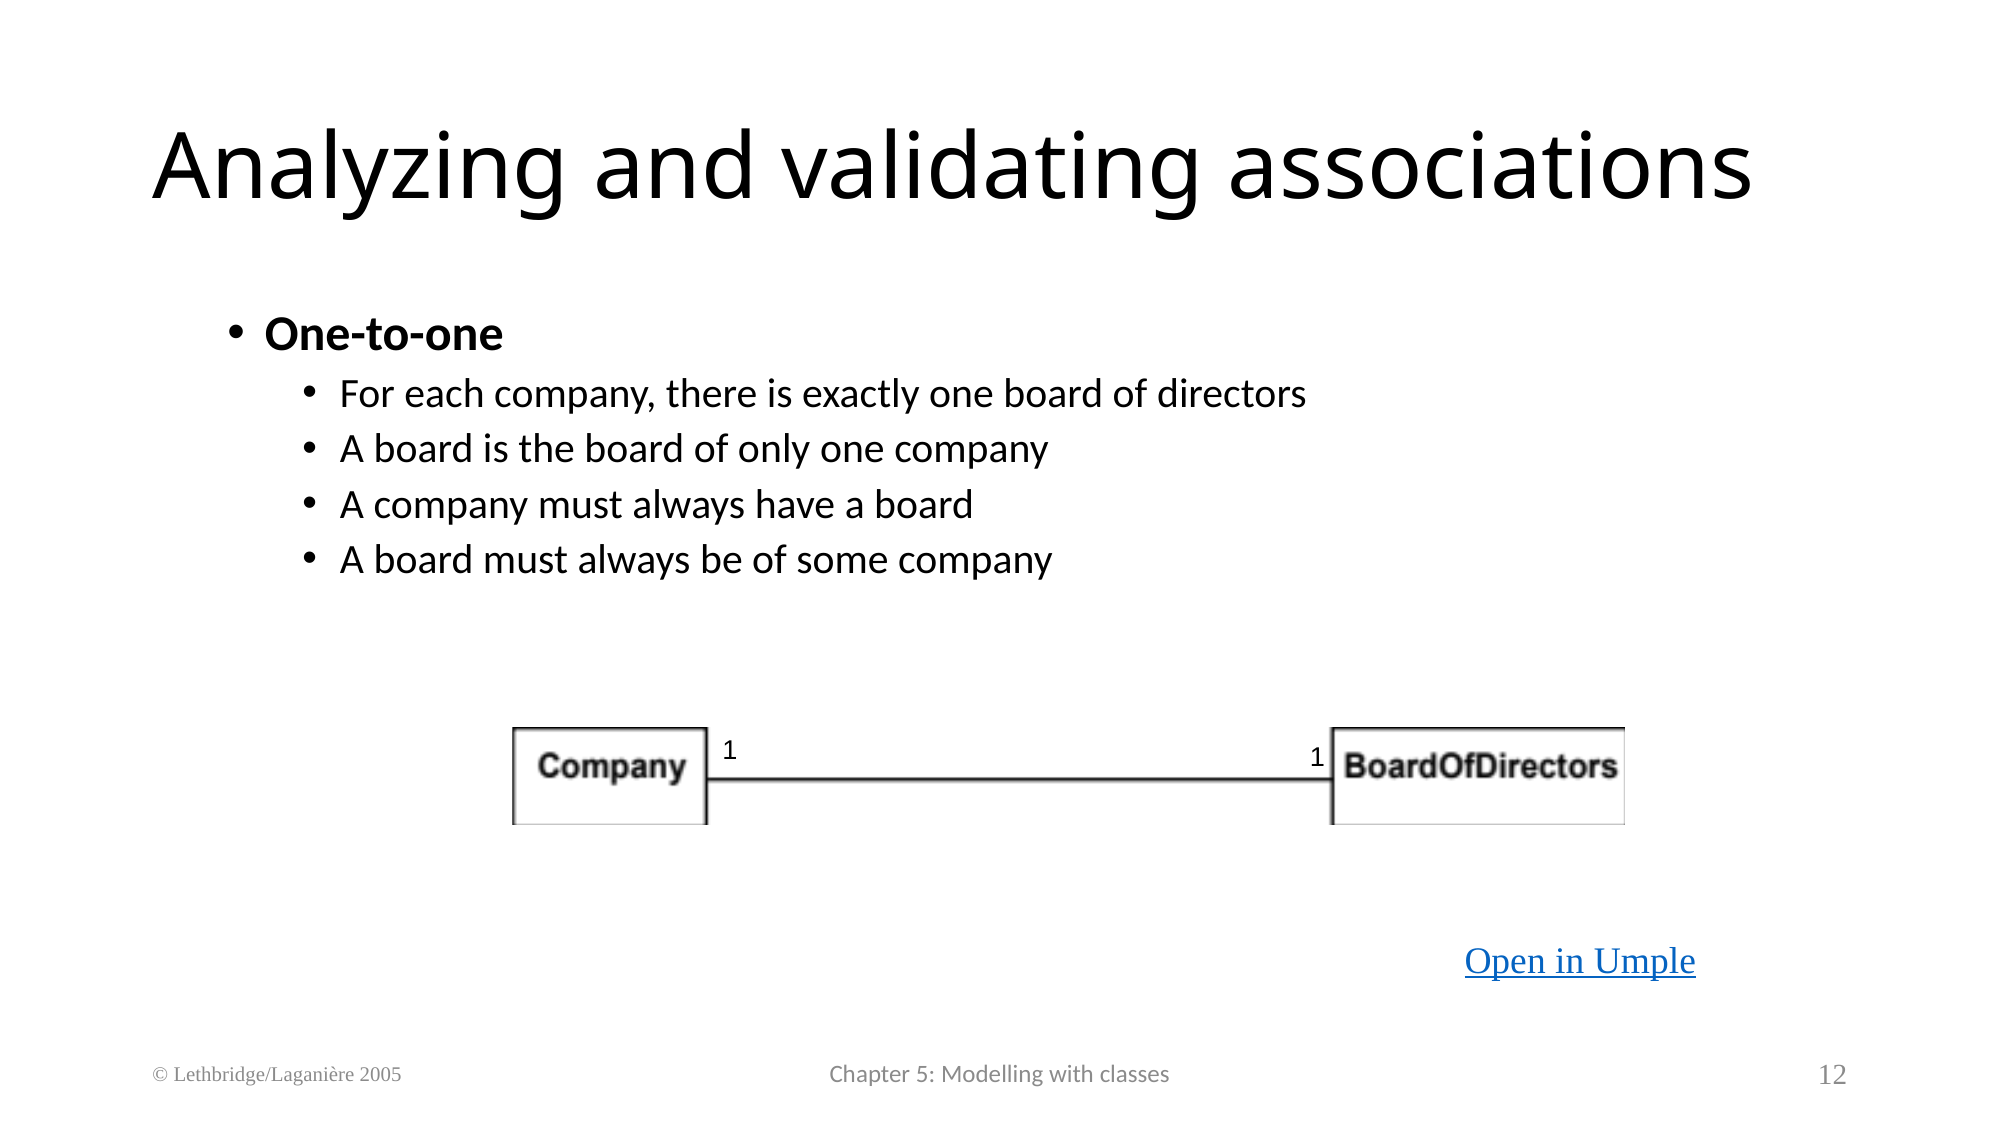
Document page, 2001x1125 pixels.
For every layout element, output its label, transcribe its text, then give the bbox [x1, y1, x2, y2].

slide_number © Lethbridge/Laganière 2005 [137, 1042, 588, 1103]
text_box Open in Umple [1449, 928, 1712, 989]
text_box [512, 726, 1625, 825]
list One-to-one For each company, there is exactly one board of directors A board is the board of only one company A company must always have a board A board must always be of some company [137, 299, 1863, 1014]
slide_number 12 [1412, 1042, 1863, 1103]
title Analyzing and validating associations [137, 59, 1863, 278]
footer Chapter 5: Modelling with classes [662, 1042, 1338, 1103]
